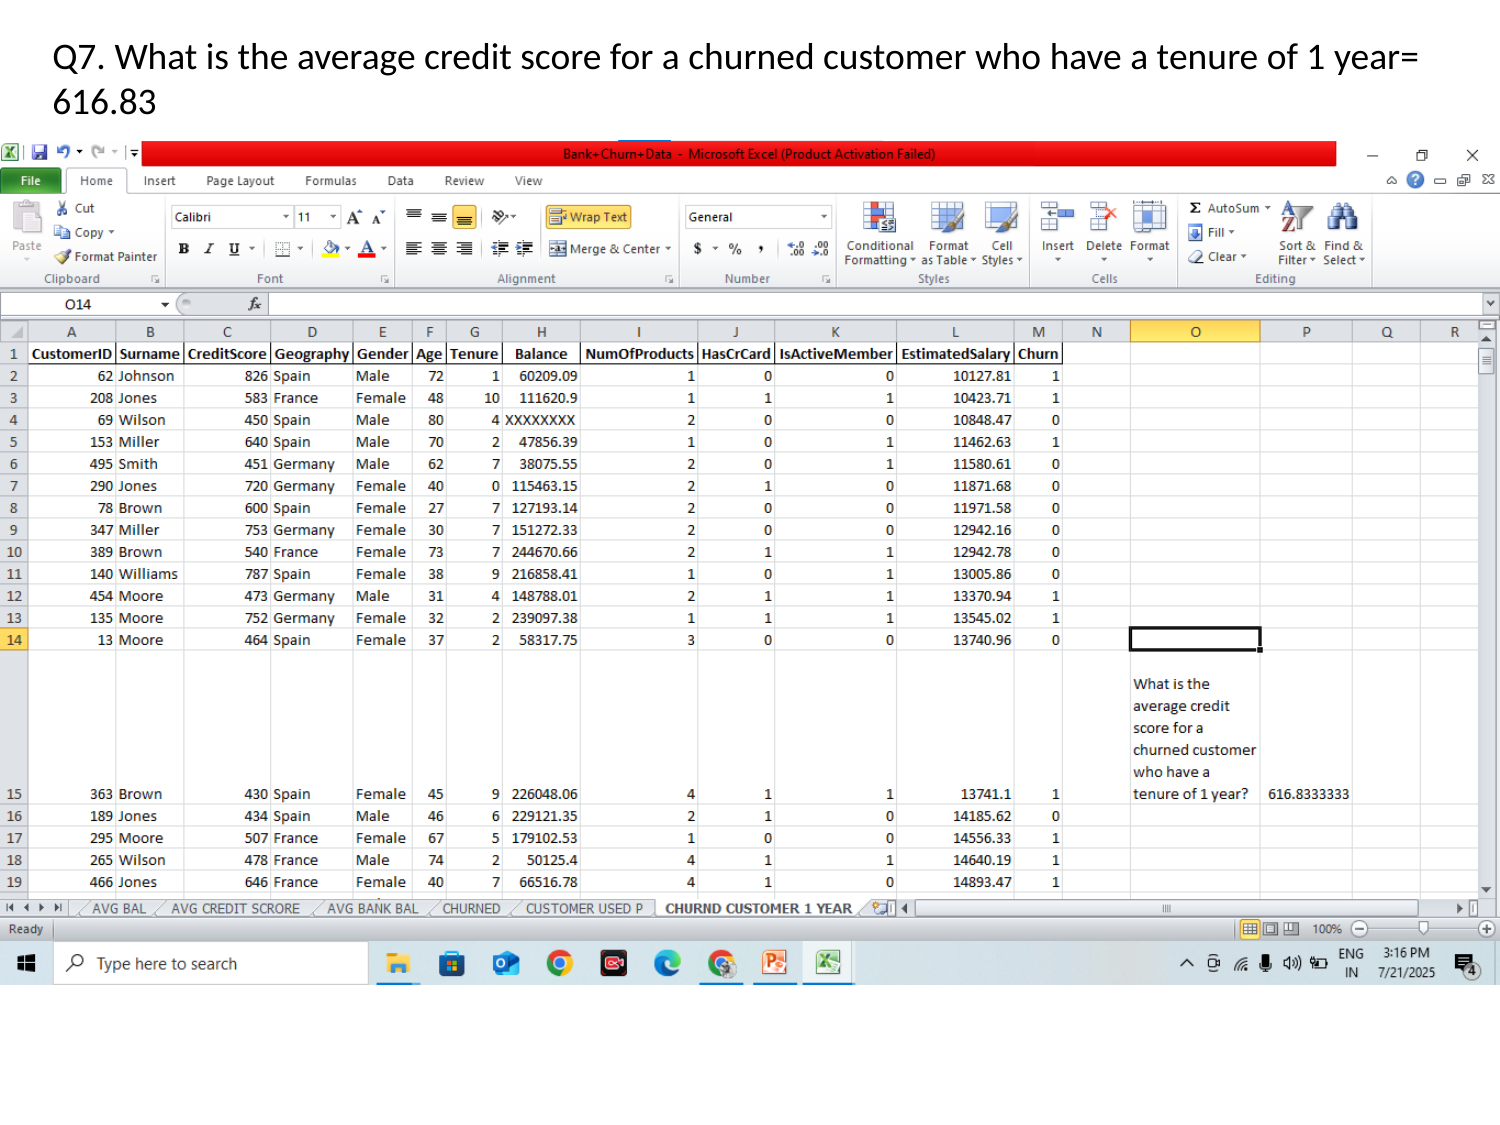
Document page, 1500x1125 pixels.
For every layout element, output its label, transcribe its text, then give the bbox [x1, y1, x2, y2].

text_box Q7. What is the average credit score for a churned customer who have a tenure of 1 year= 616.83 [37, 24, 1450, 130]
picture [0, 140, 1500, 985]
